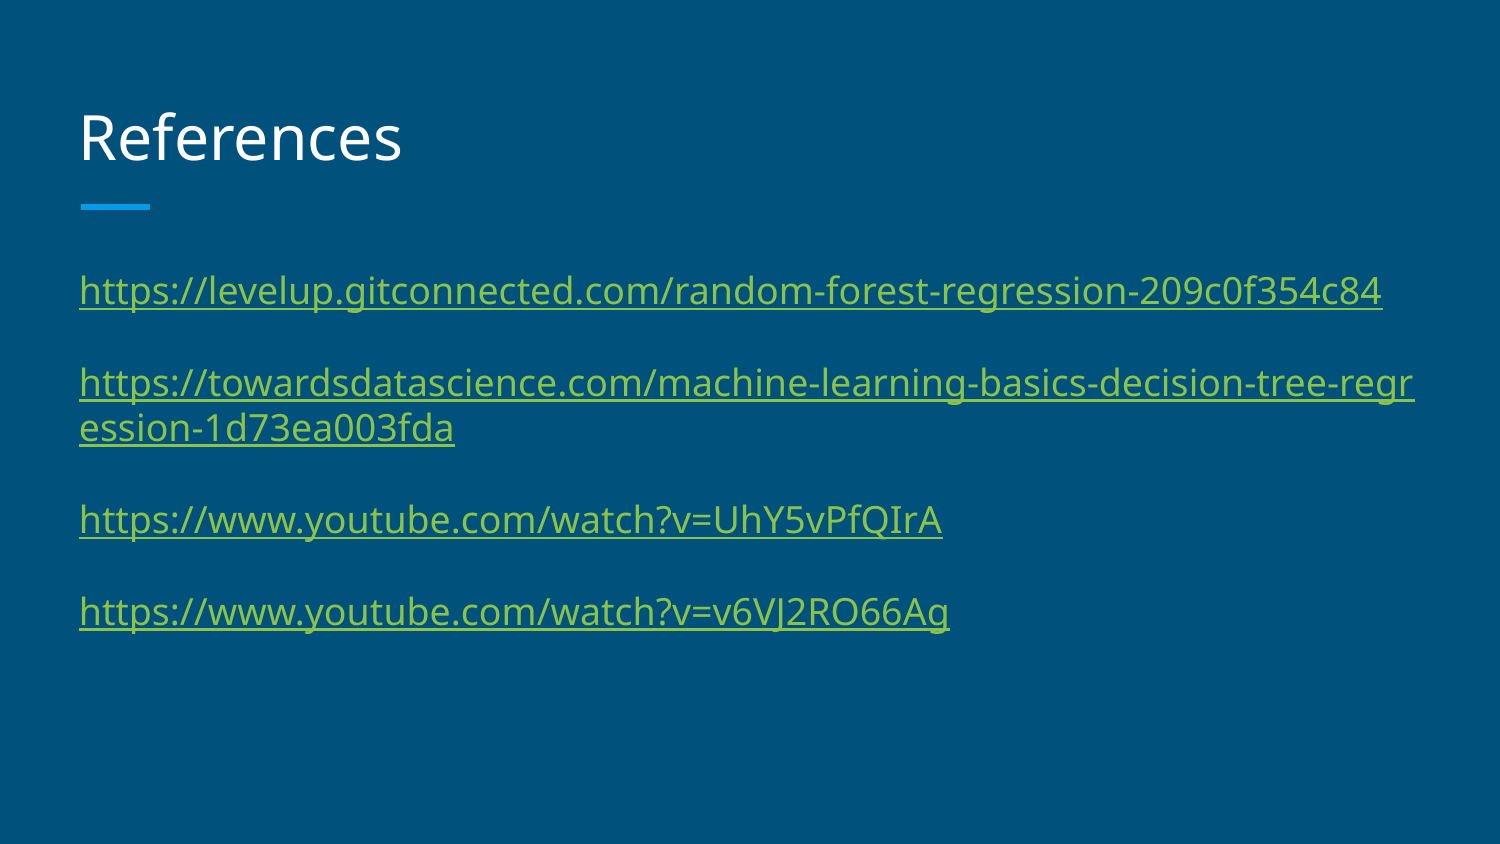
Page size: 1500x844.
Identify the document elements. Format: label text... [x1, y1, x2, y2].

list https://levelup.gitconnected.com/random-forest-regression-209c0f354c84 https://towardsdatascience.com/machine-learning-basics-decision-tree-regression-1d73ea003fda https://www.youtube.com/watch?v=UhY5vPfQIrA https://www.youtube.com/watch?v=v6VJ2RO66Ag [63, 244, 1437, 750]
title References [63, 75, 1437, 188]
